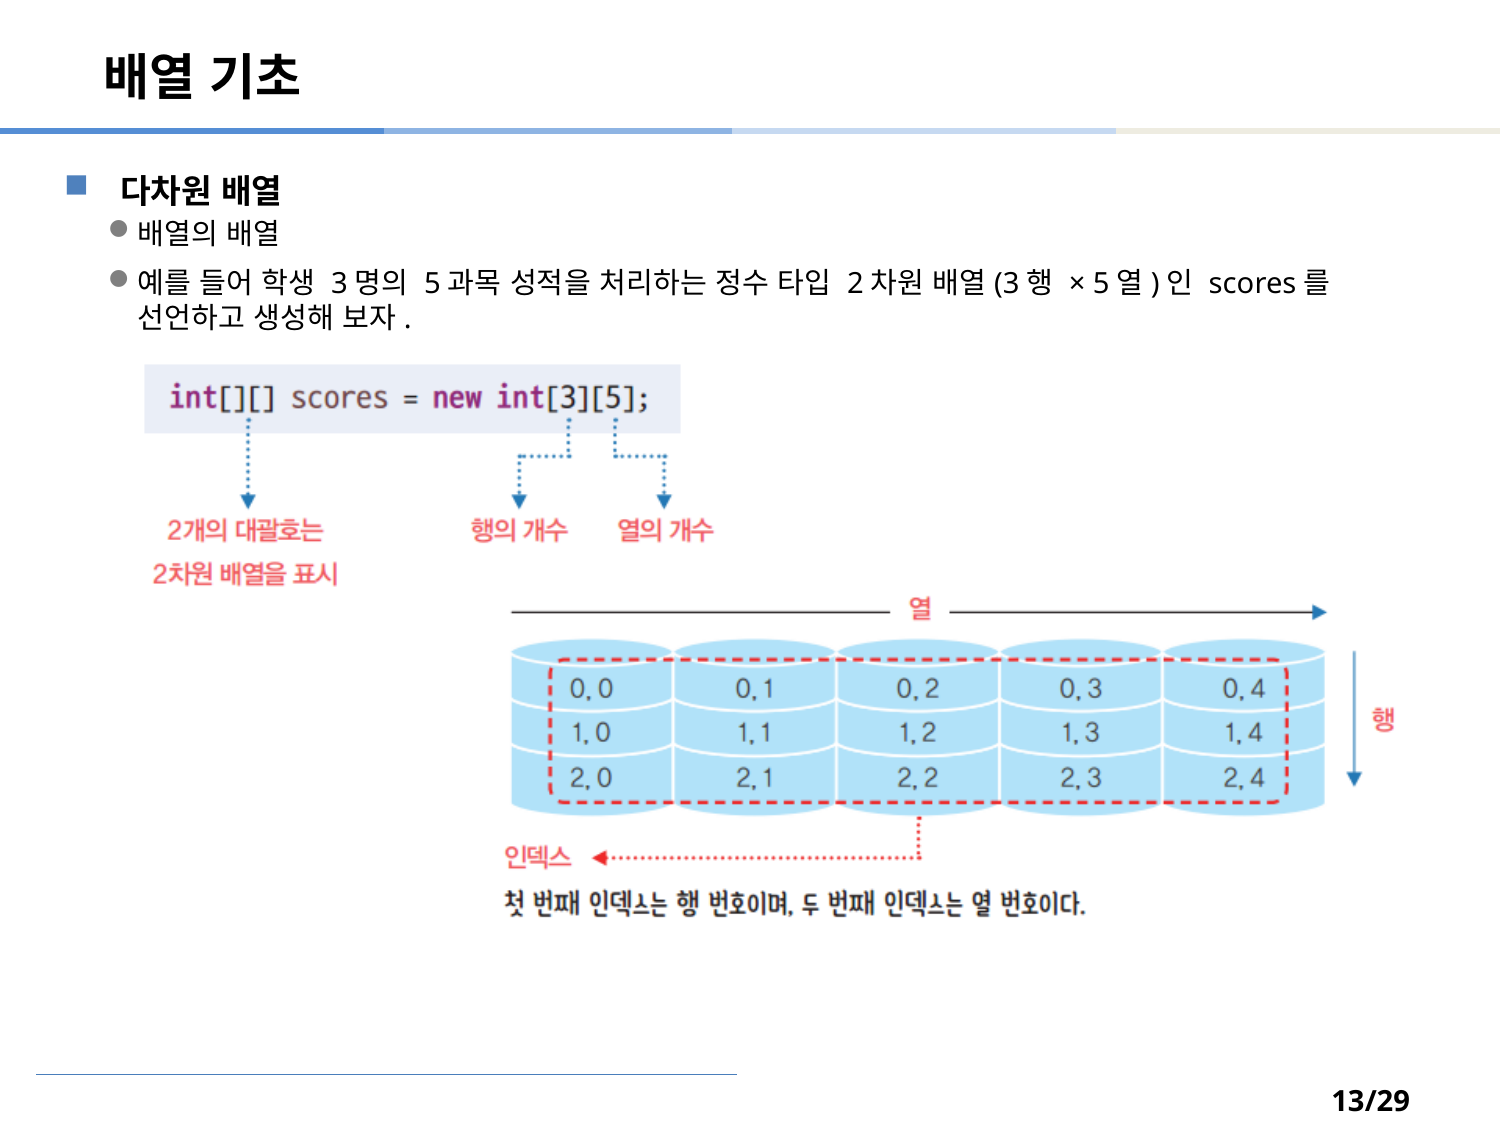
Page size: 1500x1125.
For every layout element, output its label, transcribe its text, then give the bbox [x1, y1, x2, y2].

title 배열 기초 [88, 30, 1330, 121]
list 다차원 배열 배열의 배열 예를 들어 학생 3명의 5과목 성적을 처리하는 정수 타입 2차원 배열(3행 × 5열)인 scores를 선언하고 생성해 보자. [48, 142, 1436, 1083]
picture [140, 359, 1400, 925]
